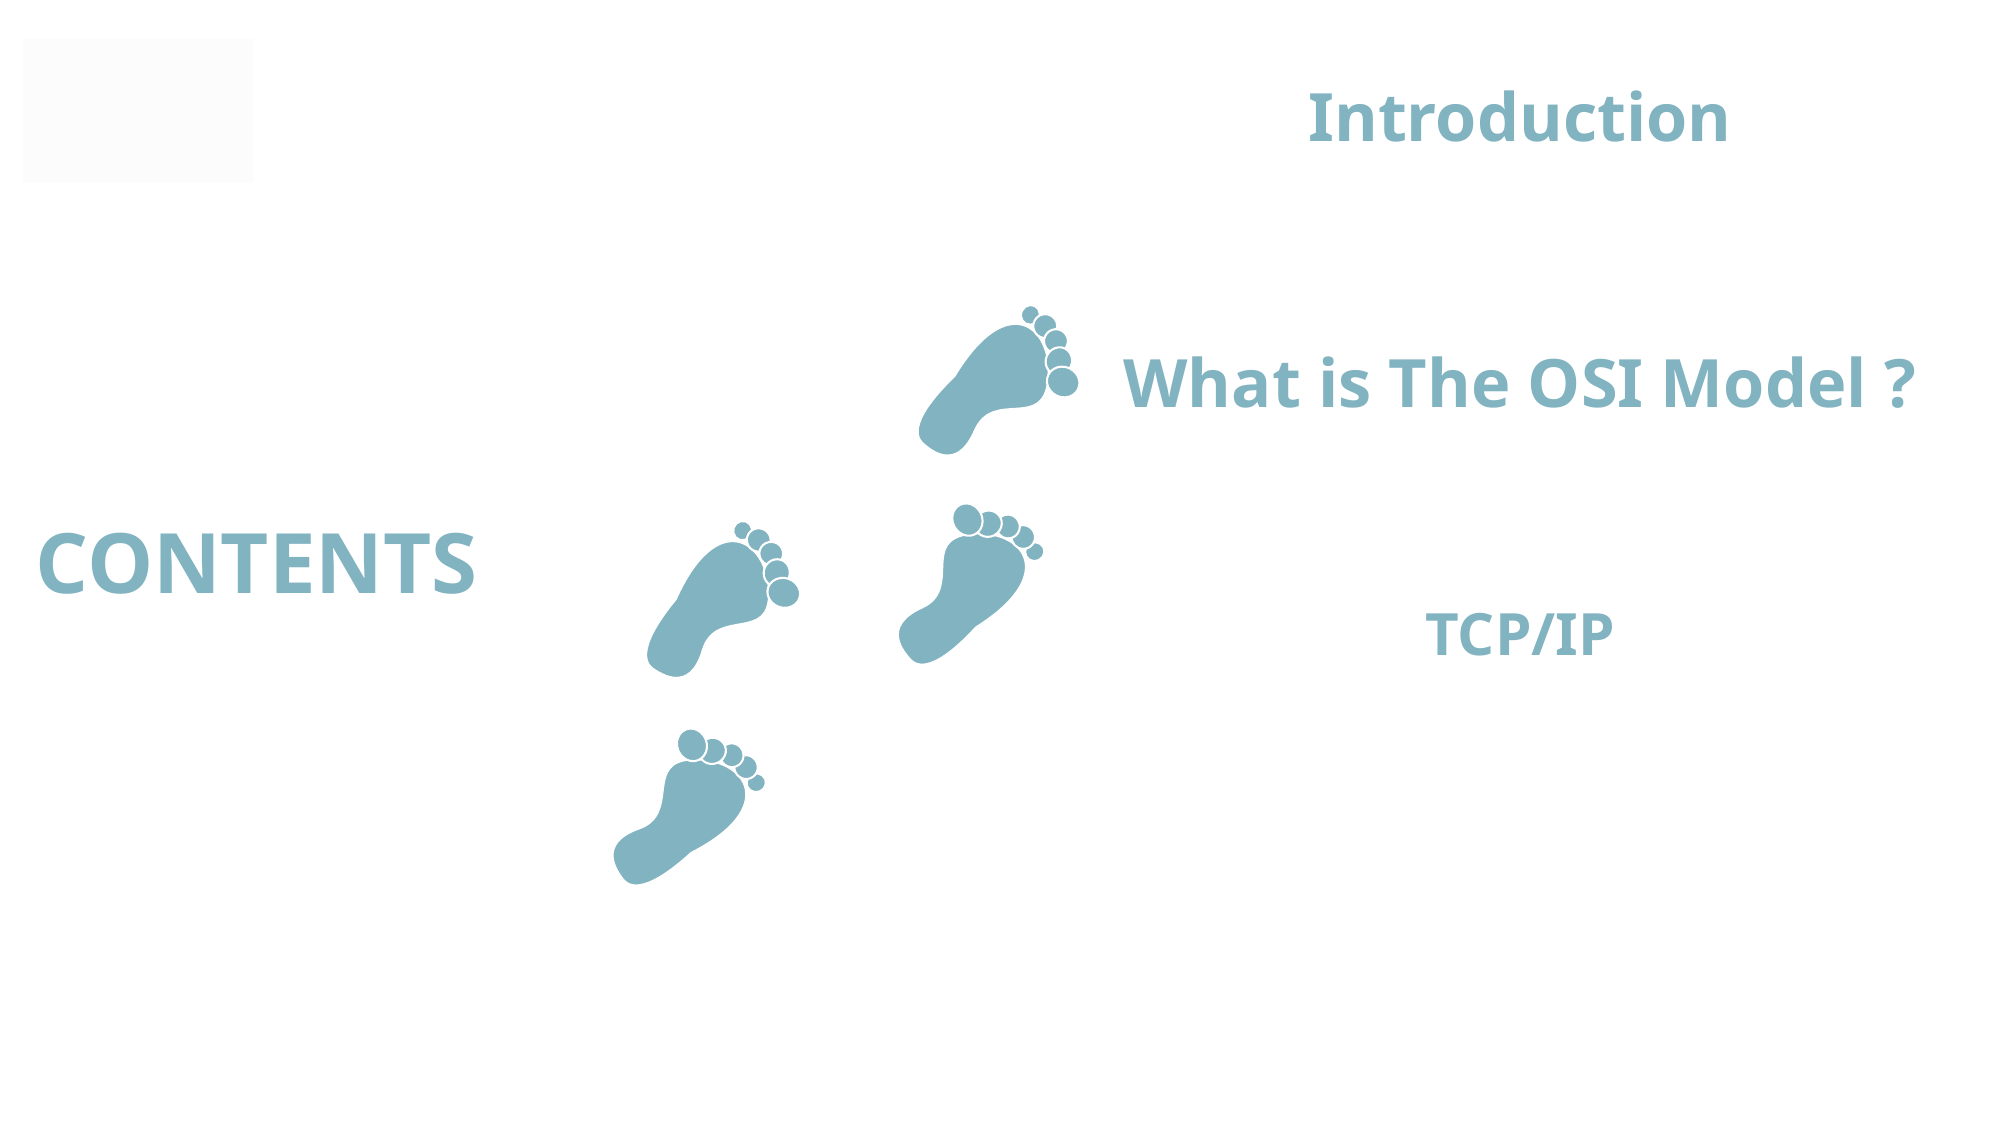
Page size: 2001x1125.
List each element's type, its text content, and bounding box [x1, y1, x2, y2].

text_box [905, 495, 1019, 668]
text_box Introduction [1203, 67, 1837, 163]
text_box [625, 719, 738, 893]
text_box CONTENTS [20, 483, 590, 649]
text_box What is The OSI Model ? [1093, 257, 1947, 465]
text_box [667, 520, 780, 693]
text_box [944, 301, 1058, 477]
text_box TCP/IP [1226, 590, 1814, 675]
